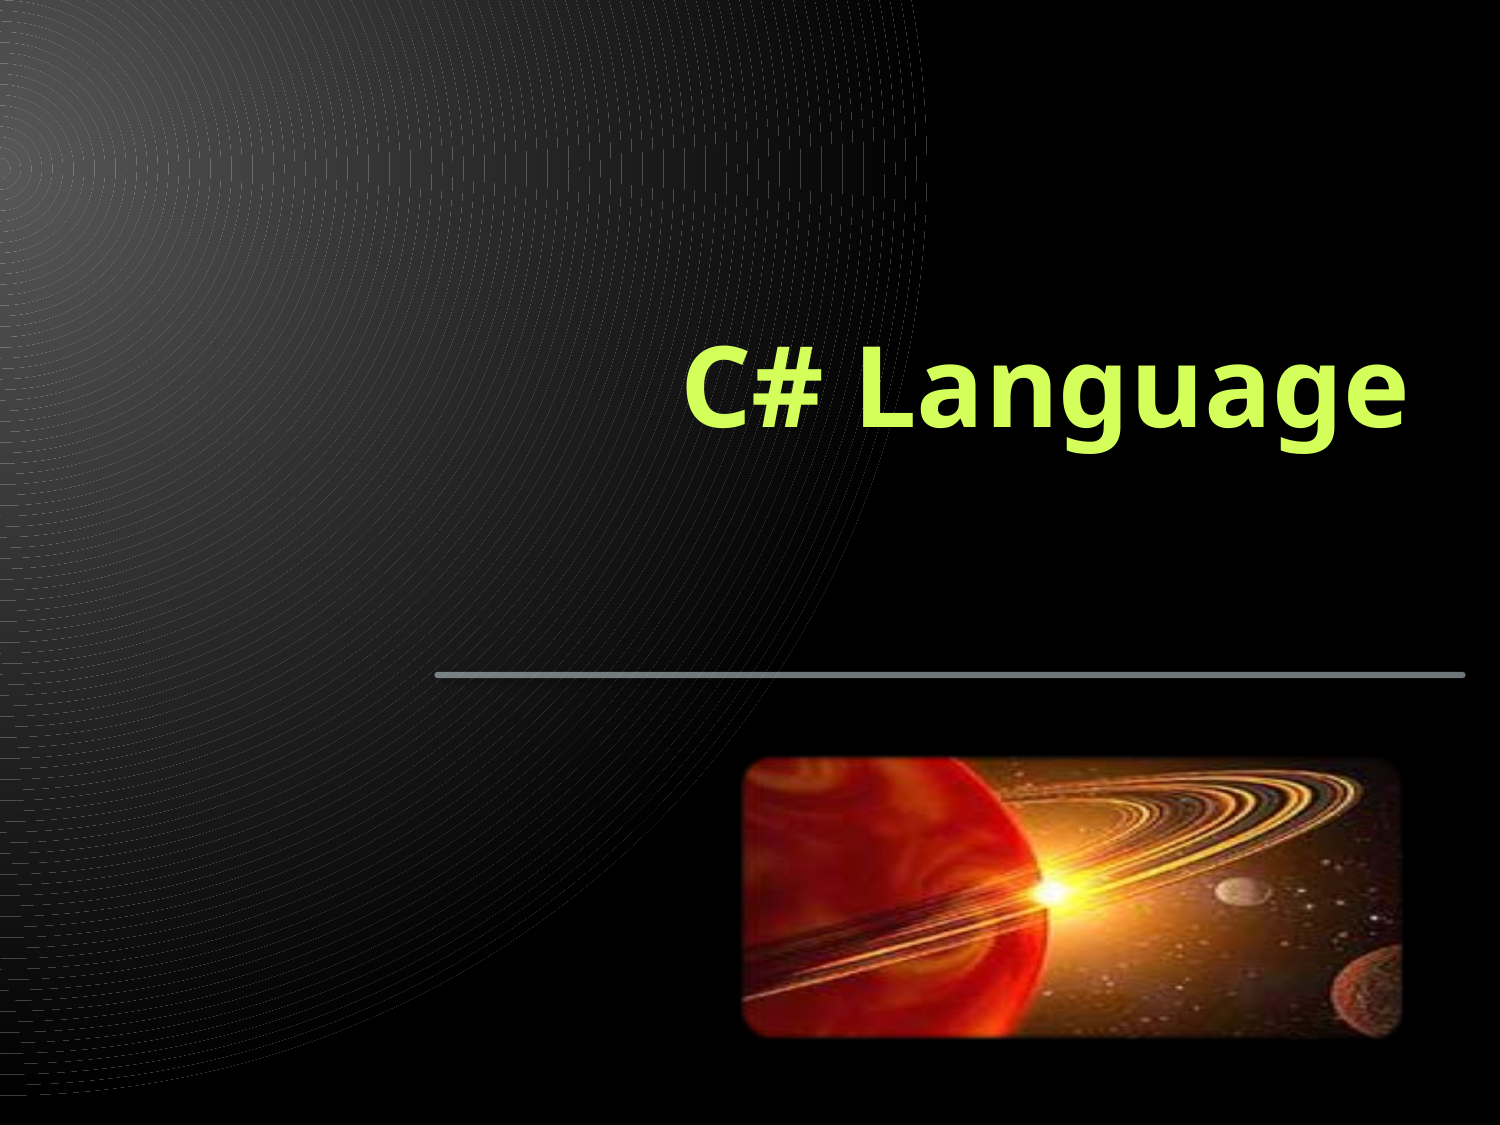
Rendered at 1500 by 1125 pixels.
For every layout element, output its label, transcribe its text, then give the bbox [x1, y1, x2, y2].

picture [737, 752, 1407, 1041]
title C# Language [75, 200, 1425, 450]
